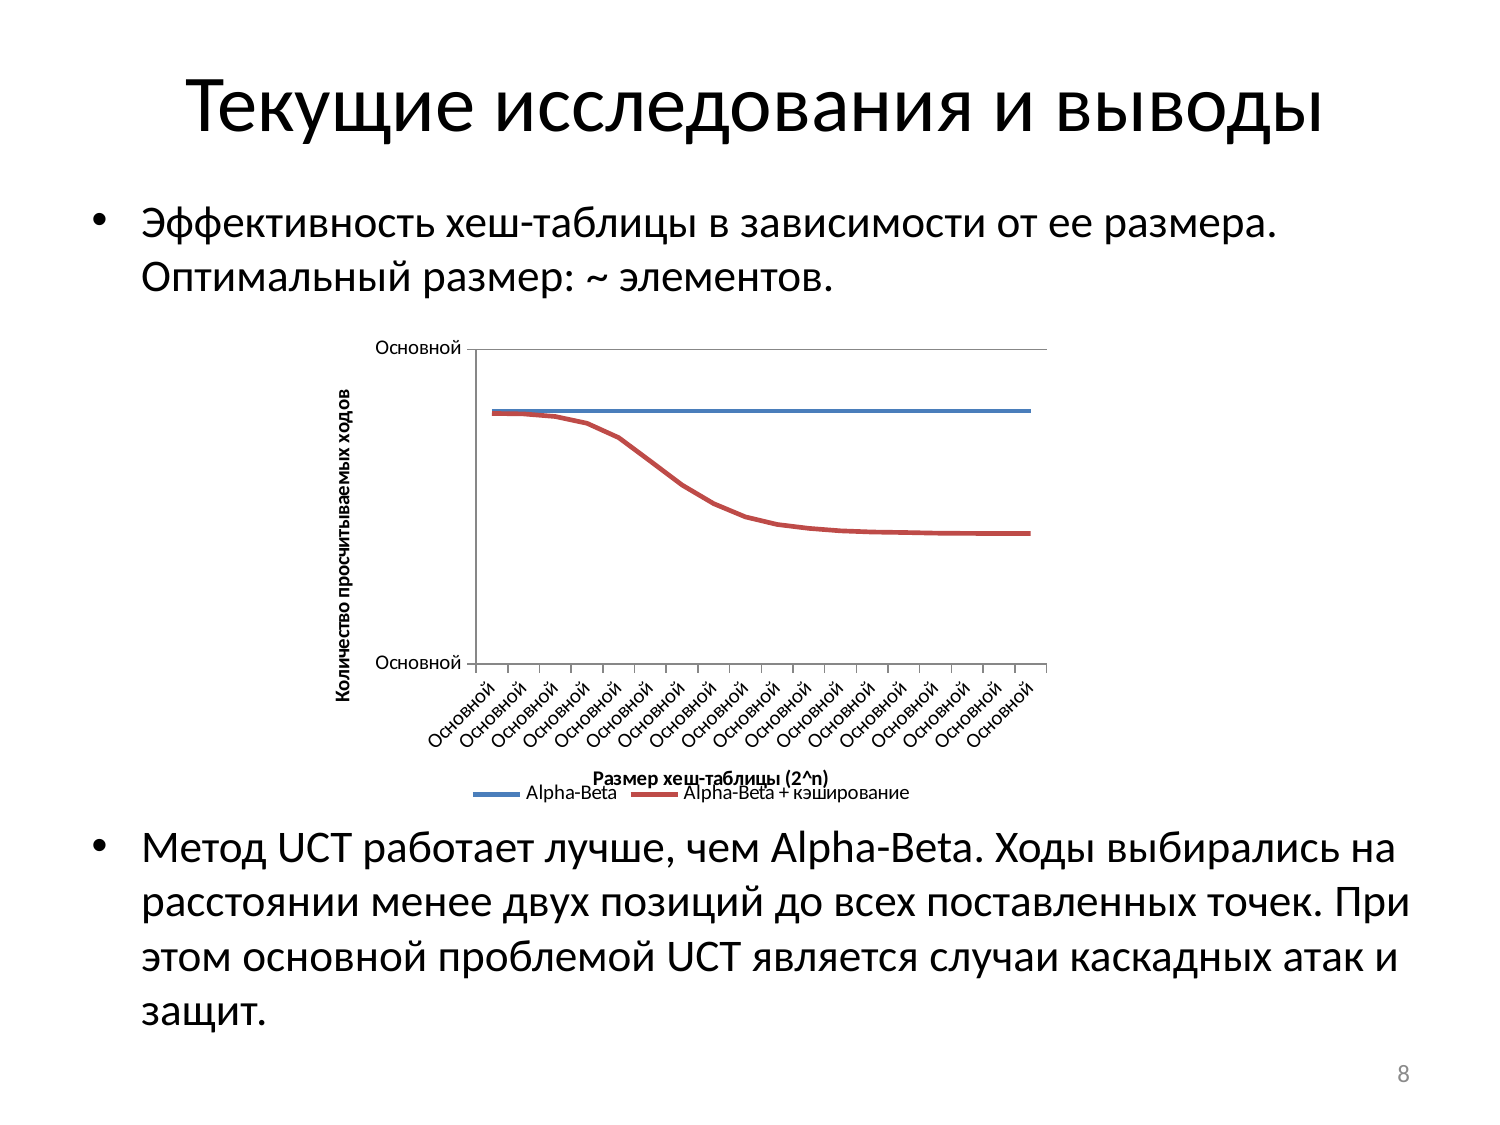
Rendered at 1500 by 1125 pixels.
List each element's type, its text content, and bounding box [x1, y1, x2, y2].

slide_number 8 [1074, 1042, 1425, 1103]
title Текущие исследования и выводы [147, 42, 1365, 157]
chart [312, 326, 1070, 811]
